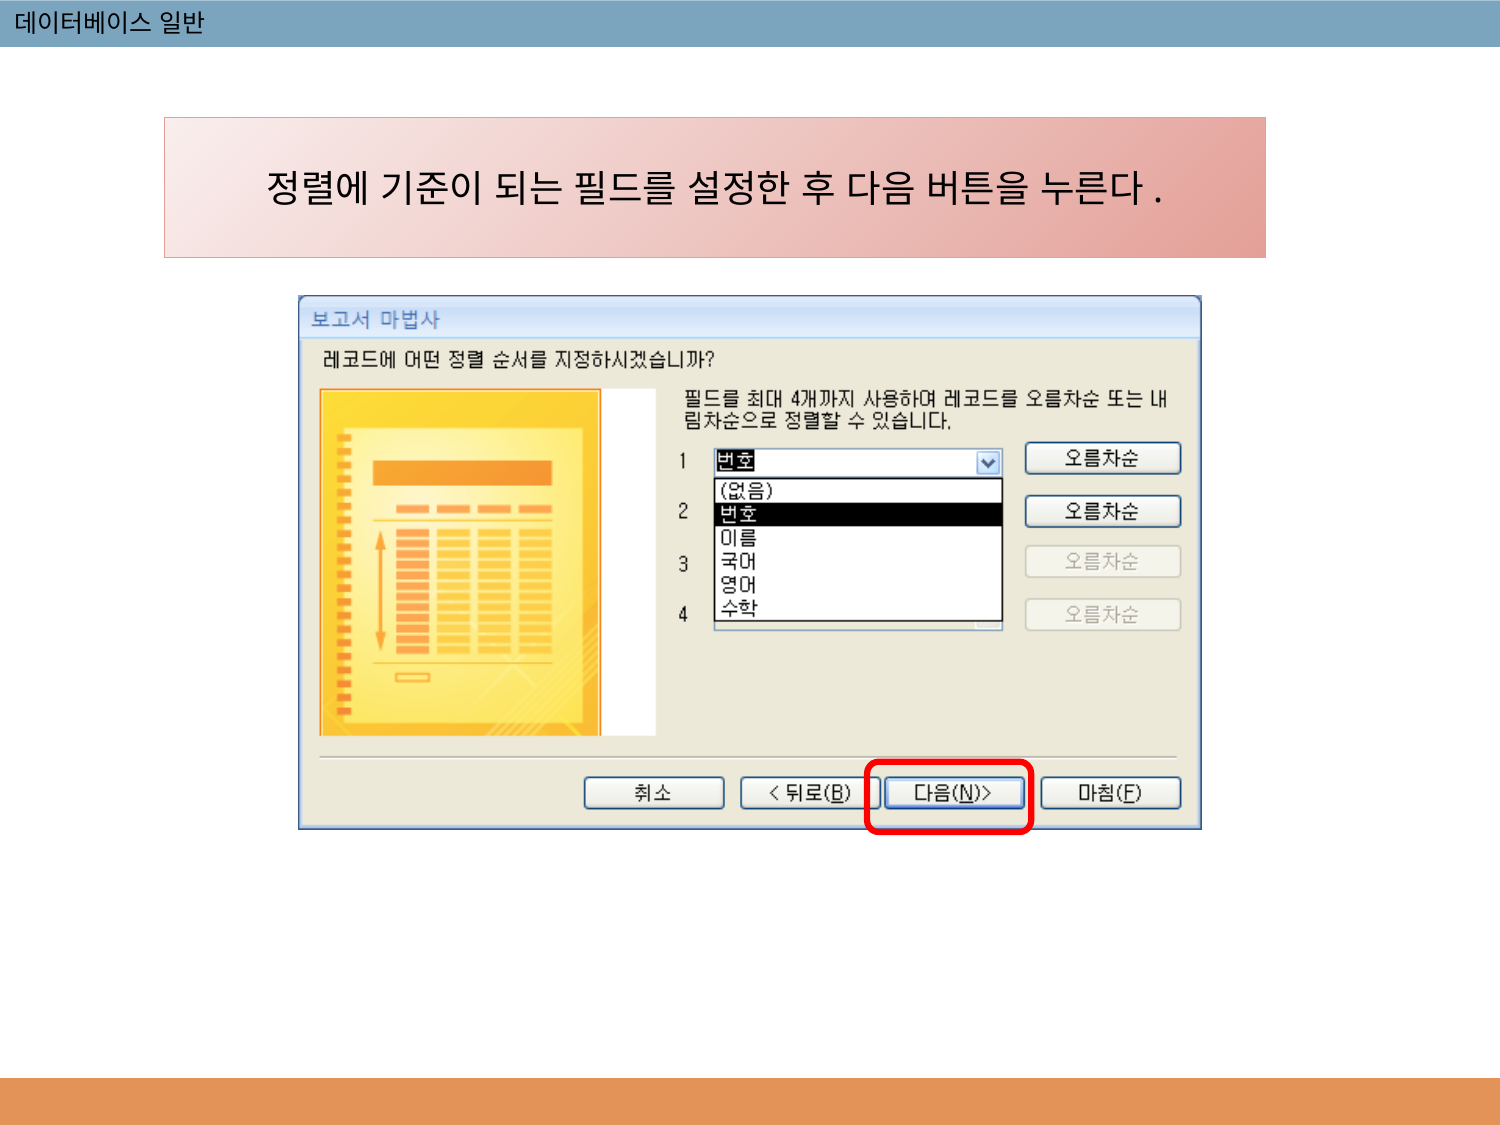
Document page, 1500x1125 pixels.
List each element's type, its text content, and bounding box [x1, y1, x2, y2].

picture [298, 295, 1202, 830]
text_box 정렬에 기준이 되는 필드를 설정한 후 다음 버튼을 누른다. [164, 117, 1266, 258]
